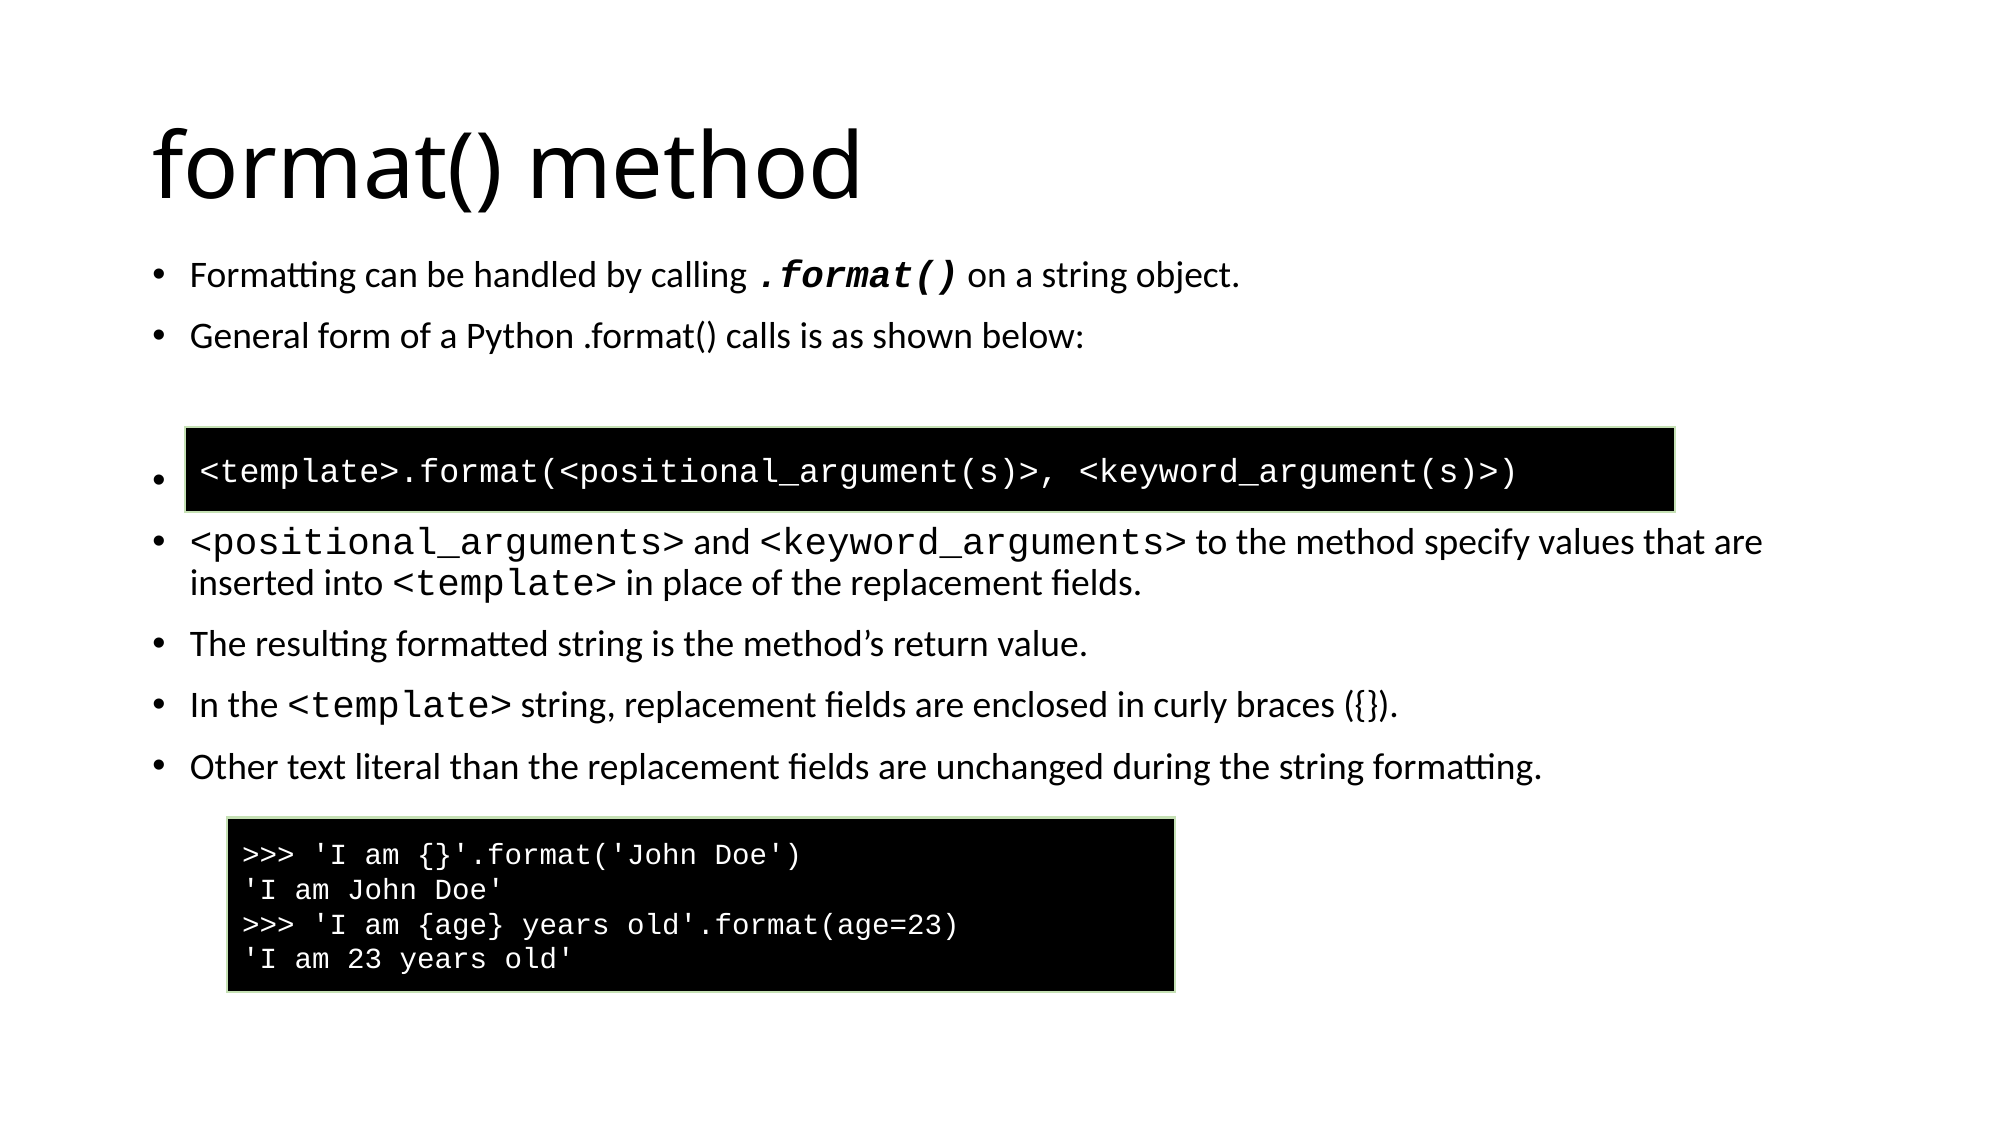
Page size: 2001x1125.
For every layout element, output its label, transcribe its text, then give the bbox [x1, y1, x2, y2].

text_box <template>.format(<positional_argument(s)>, <keyword_argument(s)>) [184, 426, 1676, 513]
text_box >>> 'I am {}'.format('John Doe') 'I am John Doe' >>> 'I am {age} years old'.format(age=23) 'I am 23 years old' [226, 816, 1176, 993]
list Formatting can be handled by calling .format() on a string object. General form of a Python .format() calls is as shown below: Here, <template> is a string containing replacement fields. <positional_arguments> and <keyword_arguments> to the method specify values that are inserted into <template> in place of the replacement fields. The resulting formatted string is the method’s return value. In the <template> string, replacement fields are enclosed in curly braces ({}). Other text literal than the replacement fields are unchanged during the string formatting. [137, 247, 1863, 962]
title format() method [137, 59, 1863, 247]
